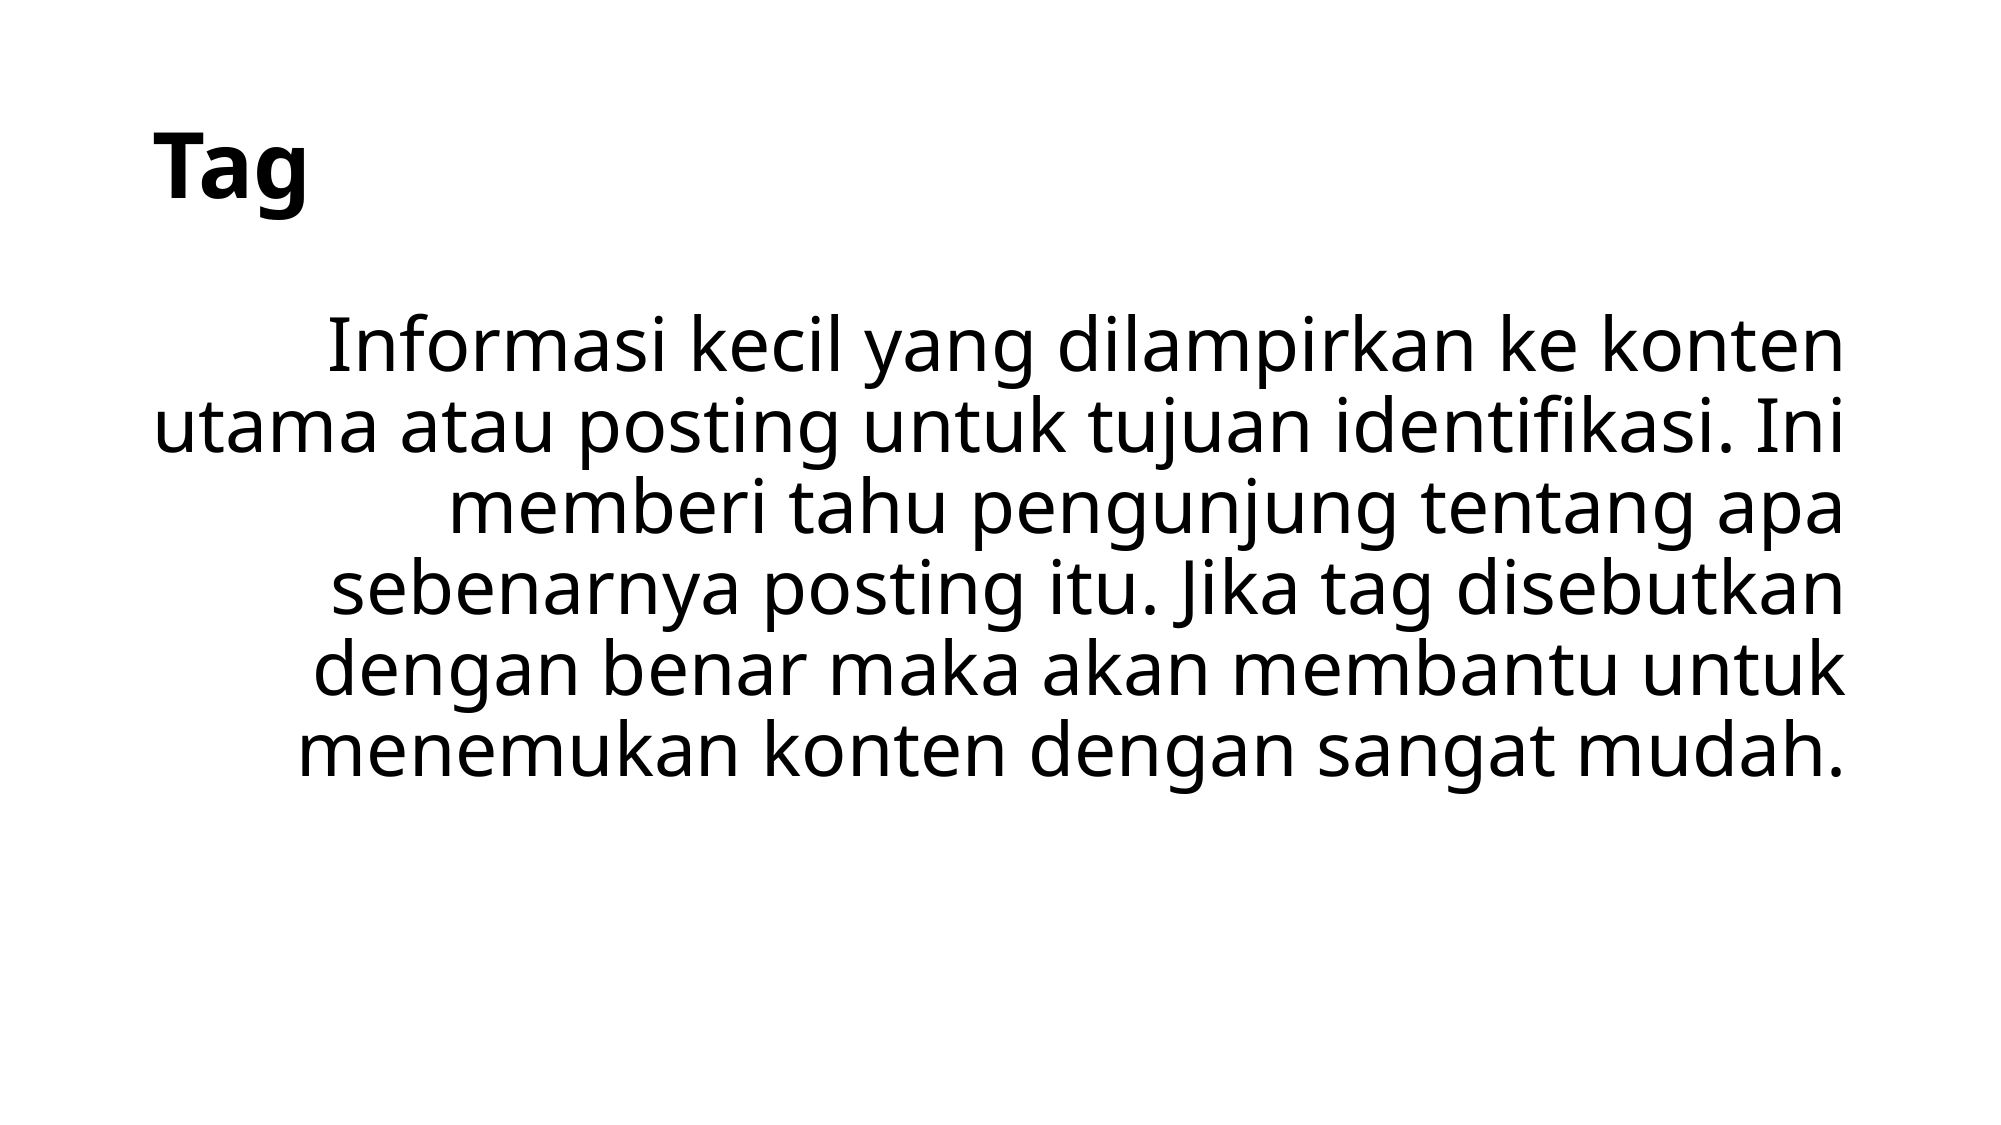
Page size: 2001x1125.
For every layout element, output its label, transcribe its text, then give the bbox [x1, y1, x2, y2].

title Tag [137, 59, 1863, 278]
list Informasi kecil yang dilampirkan ke konten utama atau posting untuk tujuan identifikasi. Ini memberi tahu pengunjung tentang apa sebenarnya posting itu. Jika tag disebutkan dengan benar maka akan membantu untuk menemukan konten dengan sangat mudah. [137, 299, 1863, 1014]
